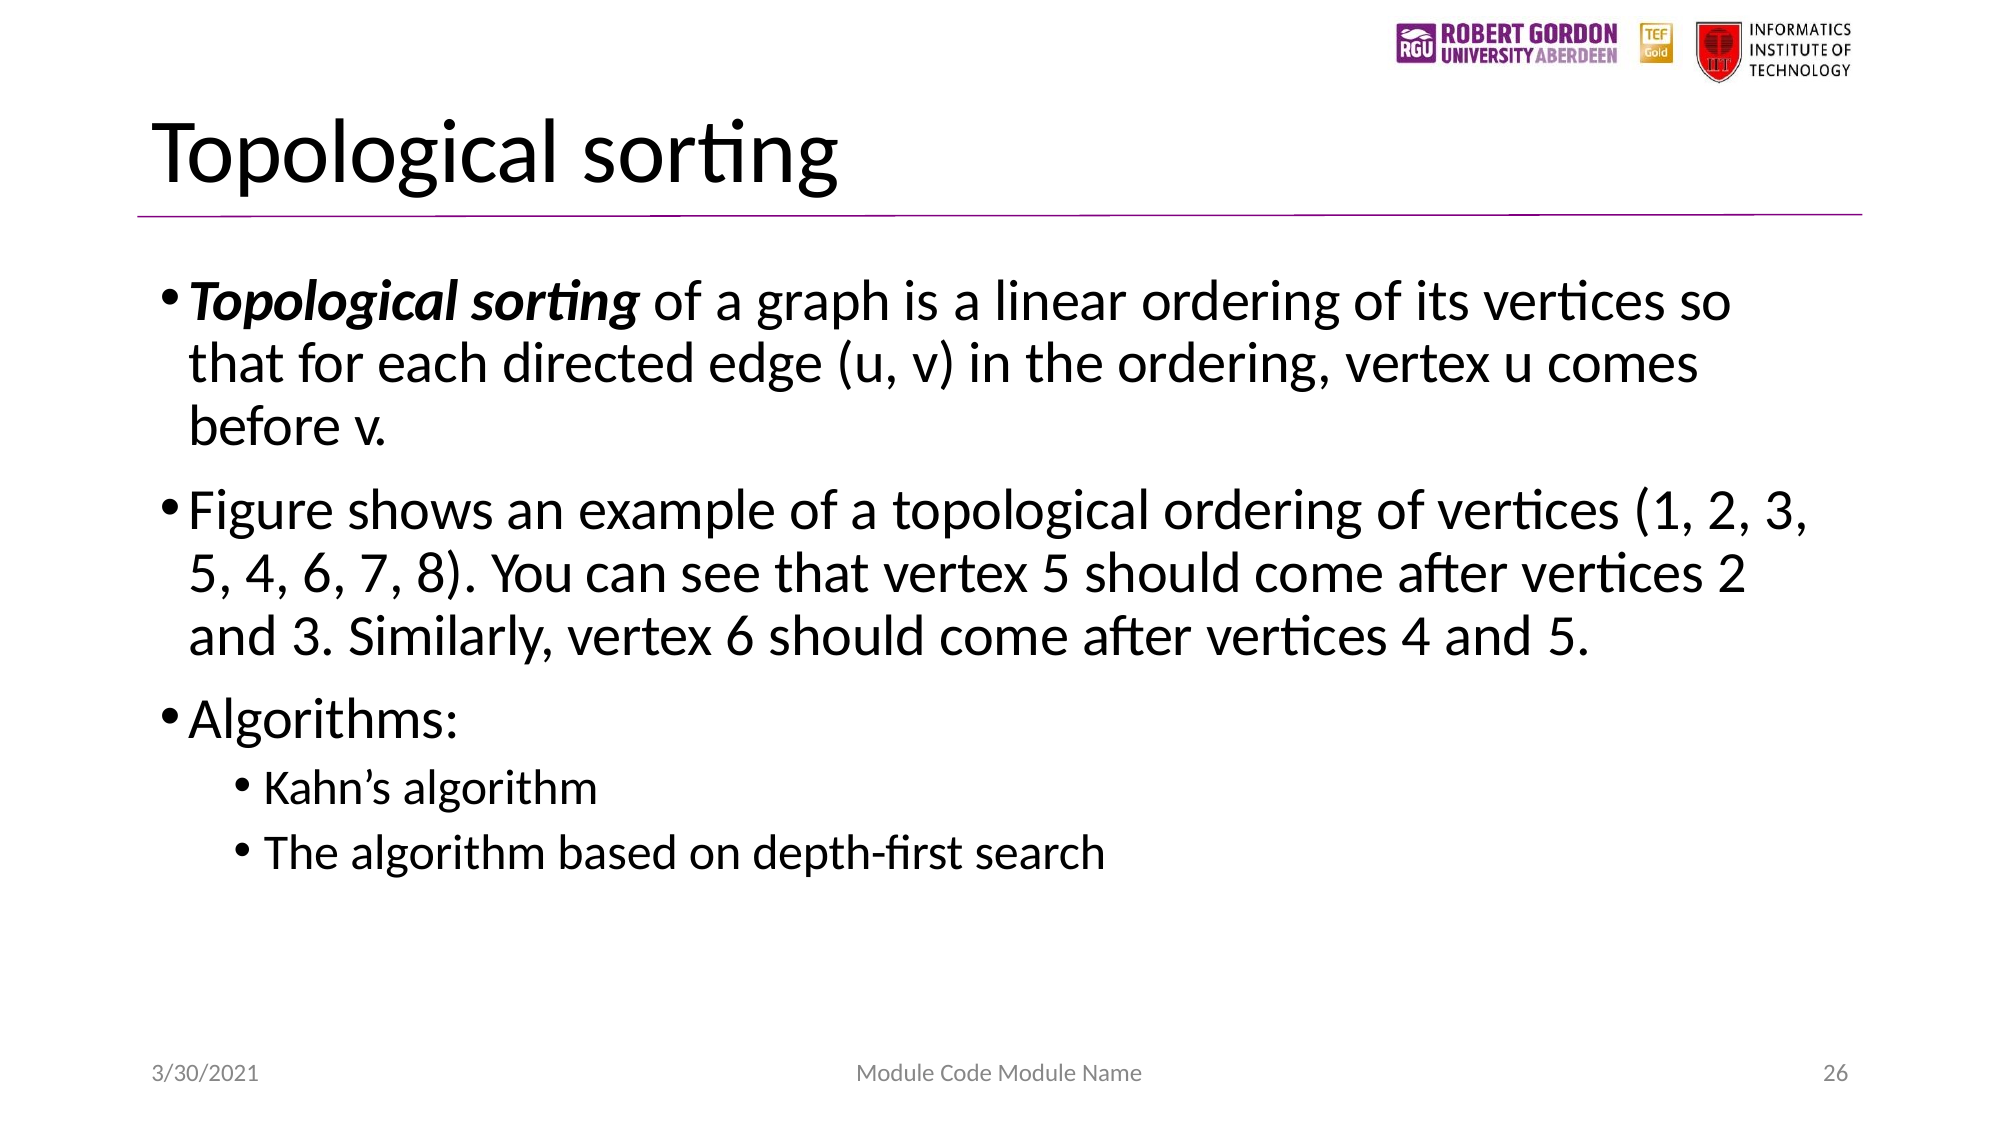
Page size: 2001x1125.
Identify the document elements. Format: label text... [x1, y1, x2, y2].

slide_number 26 [1816, 1060, 1855, 1125]
picture [1693, 15, 1853, 86]
footer 3/30/2021 [149, 1060, 262, 1125]
title Topological sorting [149, 88, 1113, 279]
text_box Topological sorting of a graph is a linear ordering of its vertices so that for each directed edge (u, v) in the ordering, vertex u comes before v. Figure shows an example of a topological ordering of vertices (1, 2, 3, 5, 4, 6, 7, 8). You can see that vertex 5 should come after vertices 2 and 3. Similarly, vertex 6 should come after vertices 4 and 5. Algorithms: Kahn’s algorithm The algorithm based on depth-first search [158, 258, 1825, 880]
slide_number Module Code Module Name [854, 1060, 1146, 1125]
picture [1387, 16, 1683, 70]
